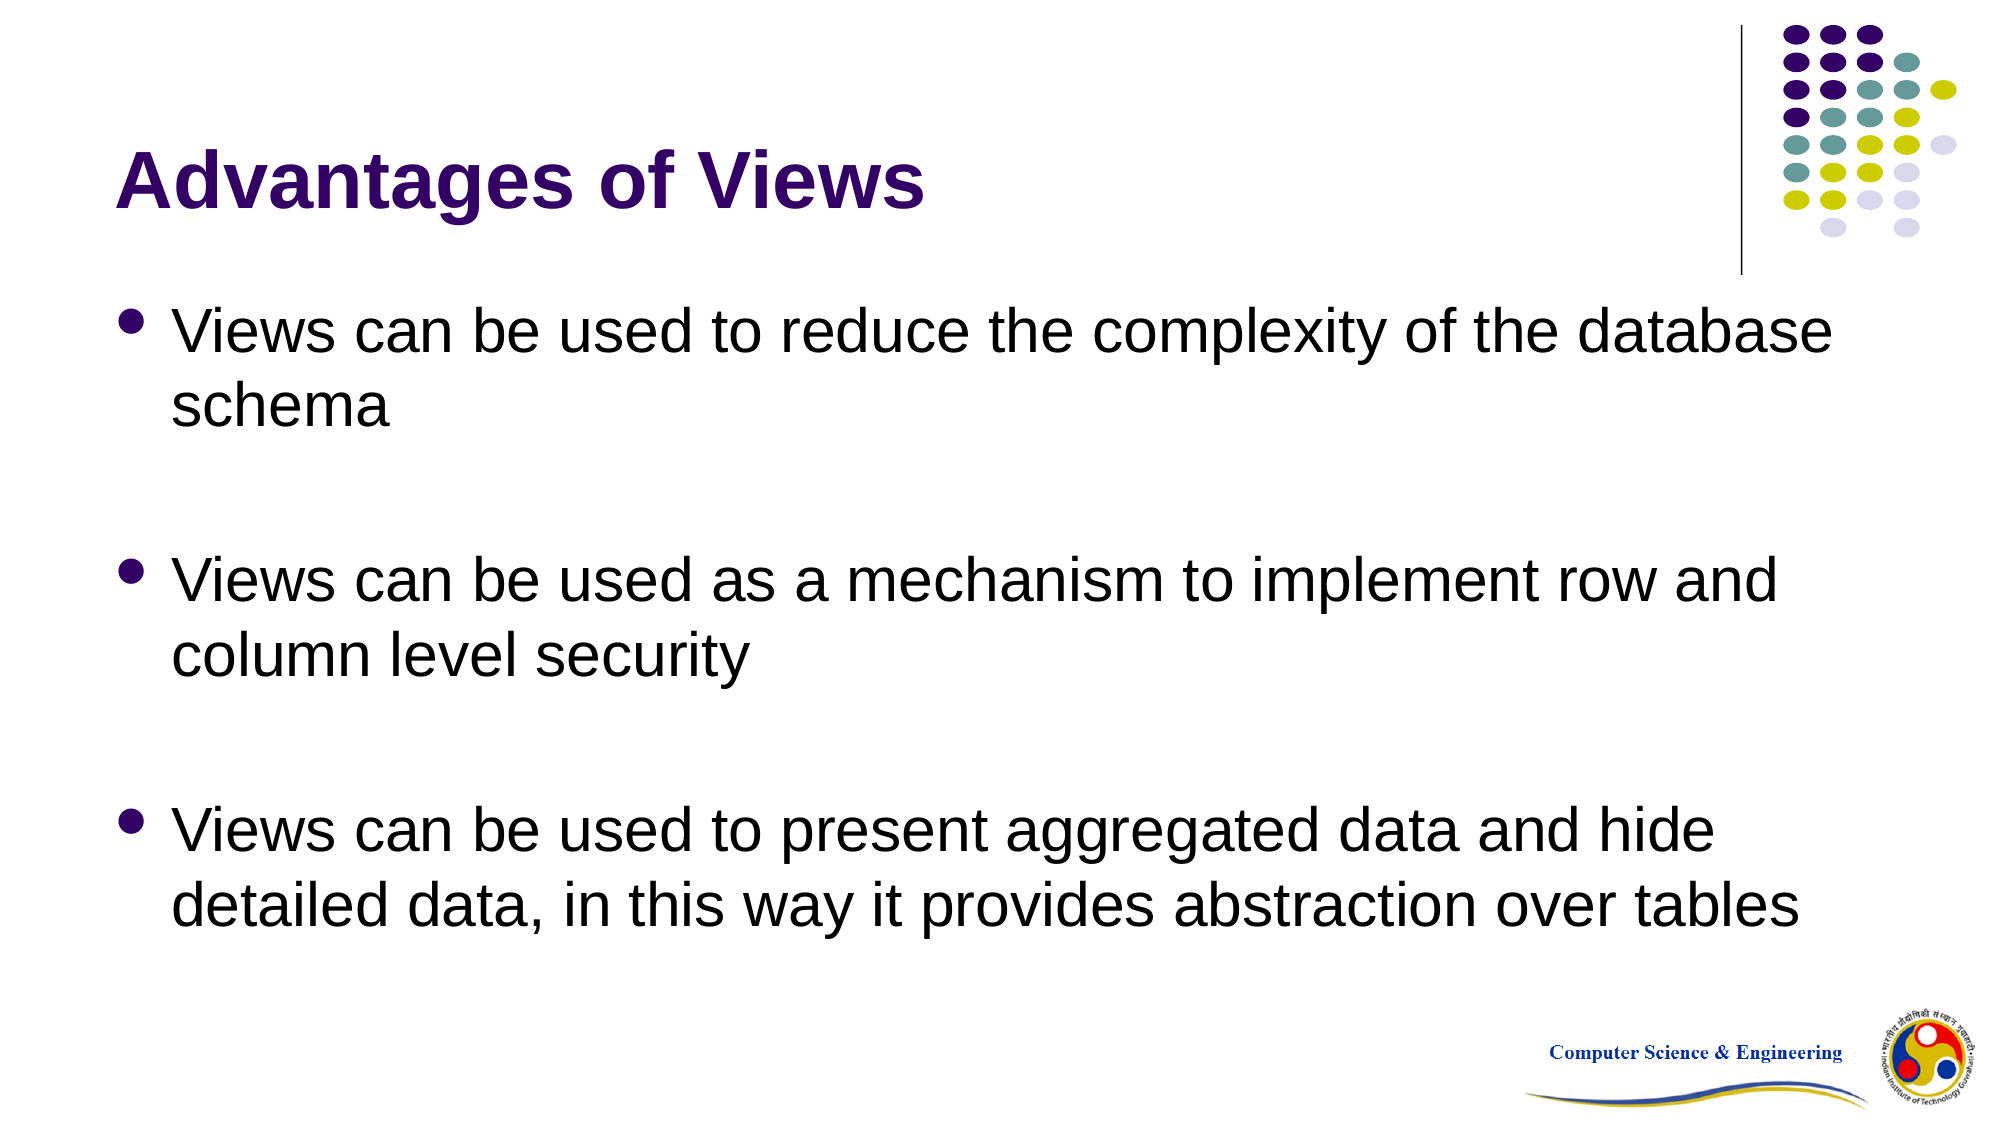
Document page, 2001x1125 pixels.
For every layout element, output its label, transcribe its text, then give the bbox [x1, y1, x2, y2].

title Advantages of Views [99, 20, 1750, 233]
list Views can be used to reduce the complexity of the database schema Views can be used as a mechanism to implement row and column level security Views can be used to present aggregated data and hide detailed data, in this way it provides abstraction over tables [99, 282, 1900, 1006]
picture [1517, 1005, 2000, 1124]
